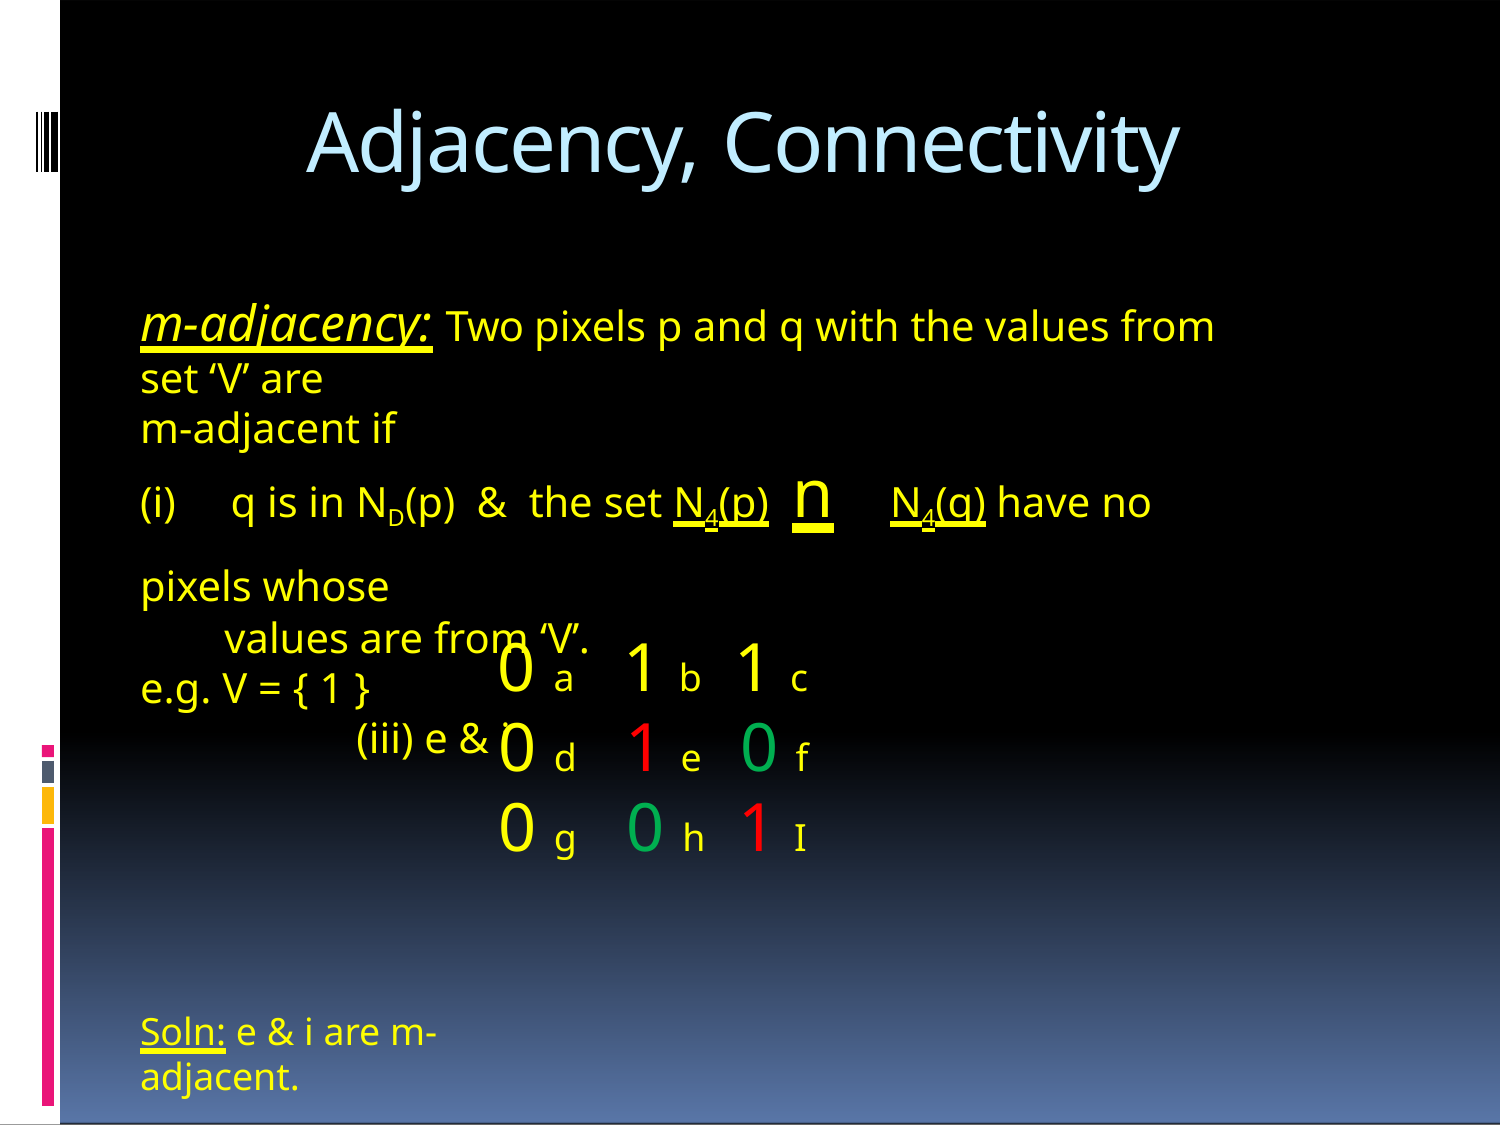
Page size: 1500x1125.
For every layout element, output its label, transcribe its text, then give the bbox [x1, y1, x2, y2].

table_cell 1 I [723, 801, 813, 875]
table_cell 0 f [723, 721, 813, 801]
table_header 1 b [599, 648, 723, 721]
table_cell 0 d [493, 721, 599, 801]
text_box Soln: e & i are m-adjacent. [137, 1005, 548, 1098]
table_header 0 a [493, 648, 599, 721]
table_cell 0 h [599, 801, 723, 875]
text_box [41, 745, 54, 758]
text_box m-adjacency: Two pixels p and q with the values from set ‘V’ are m-adjacent if (i) q is in ND(p) & the set N4(p) n N4(q) have no pixels whose values are from ‘V’. e.g. V = { 1 } (iii) e & i [133, 289, 1270, 762]
table_cell 1 e [599, 721, 723, 801]
picture [60, 0, 1500, 1125]
table_cell 0 g [493, 801, 599, 875]
table_header 1 c [723, 648, 813, 721]
title Adjacency, Connectivity [304, 87, 1272, 278]
